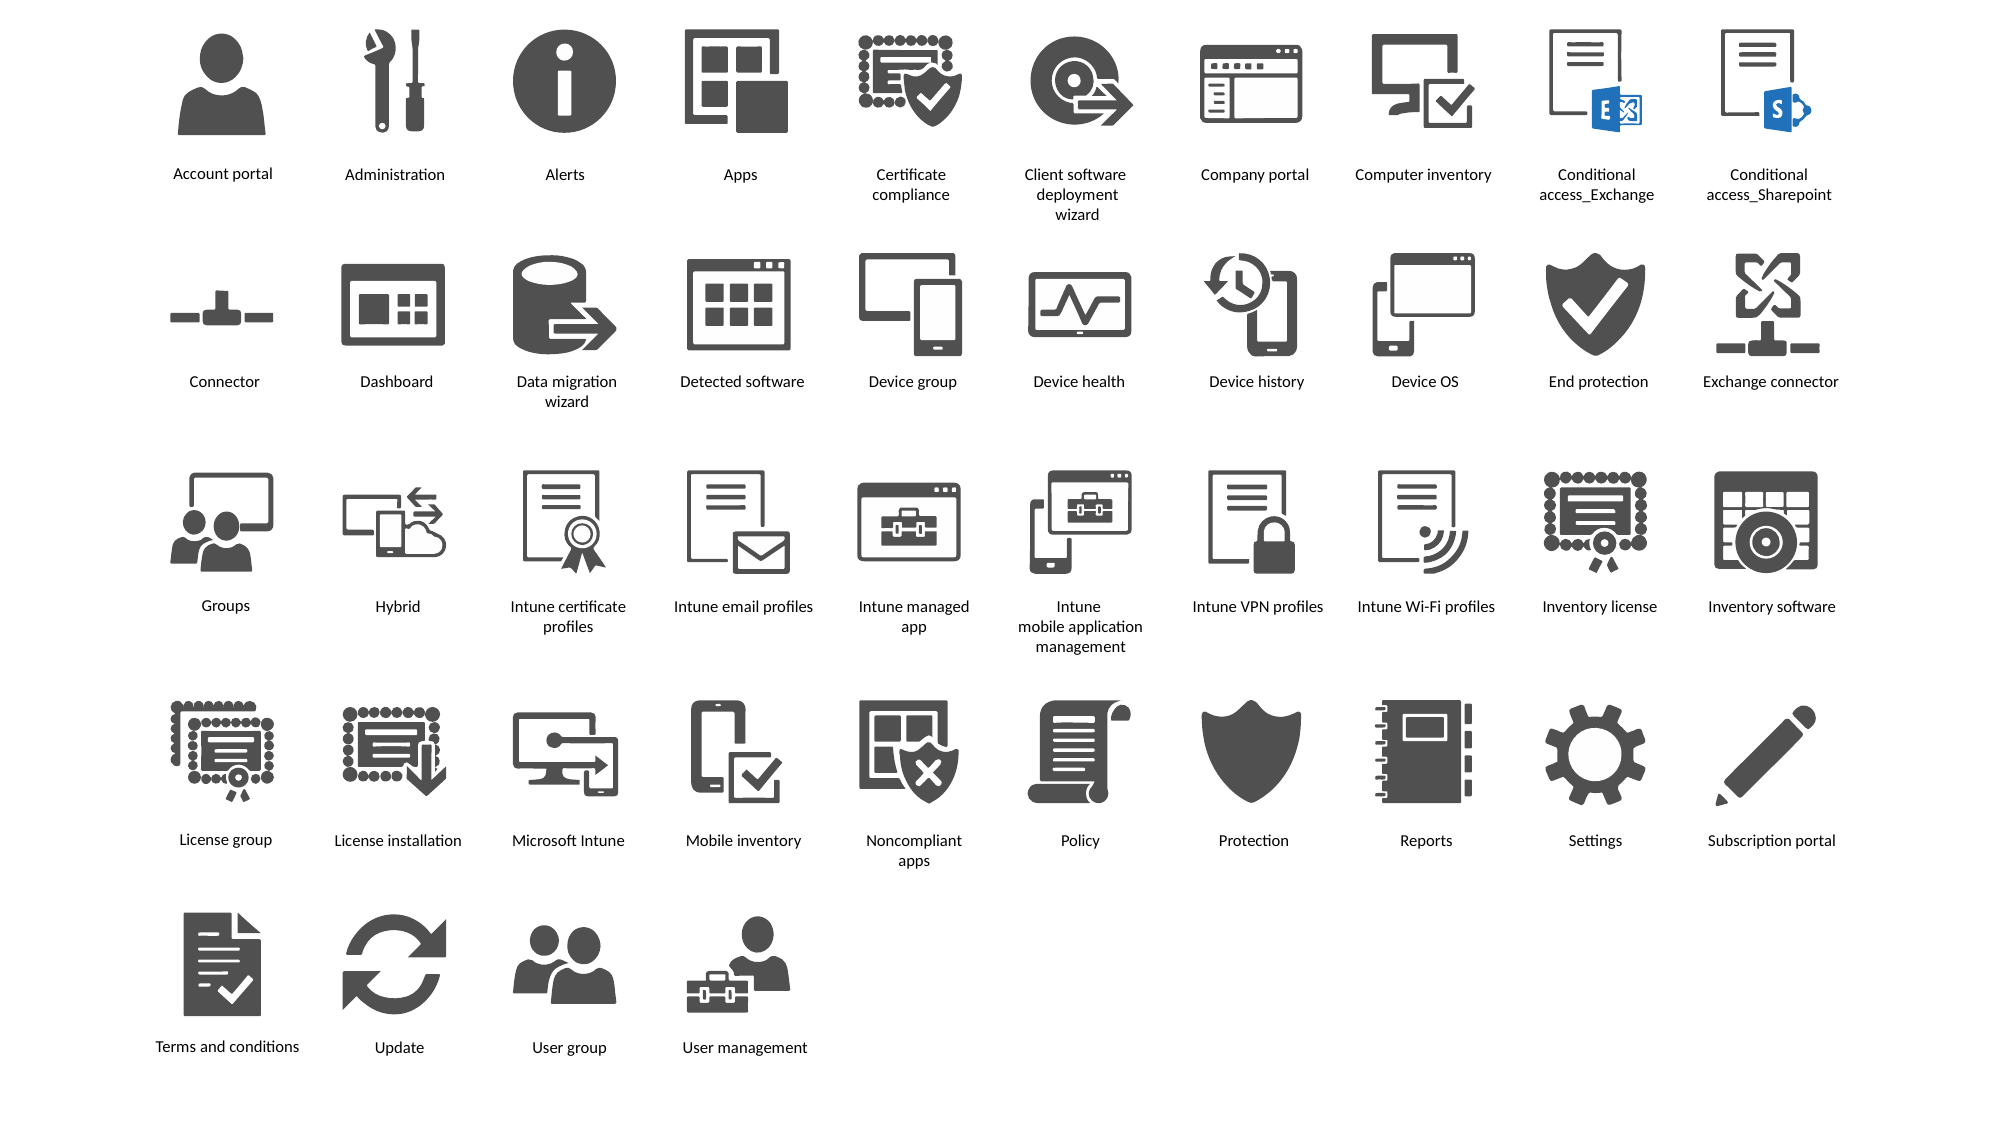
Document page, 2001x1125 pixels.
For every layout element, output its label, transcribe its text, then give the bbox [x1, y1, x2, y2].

text_box Apps [709, 156, 773, 192]
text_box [177, 31, 266, 136]
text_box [523, 470, 606, 574]
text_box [686, 914, 791, 1013]
text_box Company portal [1186, 156, 1325, 192]
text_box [1549, 29, 1642, 133]
text_box User group [517, 1029, 622, 1065]
text_box Conditional access_Exchange [1524, 156, 1670, 212]
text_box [856, 34, 962, 128]
text_box Device health [1018, 363, 1141, 399]
text_box Device OS [1376, 363, 1474, 399]
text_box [1371, 34, 1476, 128]
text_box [512, 254, 617, 355]
text_box Intune email profiles [659, 588, 829, 623]
text_box Hybrid [360, 588, 436, 623]
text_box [687, 470, 790, 574]
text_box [684, 29, 788, 133]
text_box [1542, 470, 1648, 574]
text_box Certificate compliance [857, 156, 965, 212]
text_box Dashboard [345, 363, 449, 399]
text_box [1201, 700, 1302, 803]
text_box Administration [330, 156, 461, 192]
text_box Intune VPN profiles [1177, 588, 1339, 623]
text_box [1025, 31, 1134, 130]
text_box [1025, 699, 1131, 805]
text_box License installation [319, 822, 477, 857]
text_box Protection [1203, 822, 1304, 857]
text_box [1372, 253, 1475, 357]
text_box Exchange connector [1688, 363, 1854, 399]
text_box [170, 290, 274, 326]
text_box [1378, 470, 1469, 574]
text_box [1716, 253, 1820, 357]
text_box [1200, 44, 1303, 123]
text_box Alerts [530, 156, 600, 192]
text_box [342, 487, 447, 558]
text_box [342, 911, 447, 1016]
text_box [687, 259, 791, 351]
text_box Device group [854, 363, 973, 399]
text_box Settings [1554, 822, 1638, 857]
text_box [341, 263, 445, 346]
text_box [859, 253, 963, 357]
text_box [1208, 470, 1295, 574]
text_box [857, 482, 961, 562]
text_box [512, 29, 617, 133]
text_box Account portal [158, 155, 288, 191]
text_box Subscription portal [1693, 822, 1851, 857]
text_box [1545, 252, 1646, 357]
text_box Inventory license [1527, 588, 1673, 623]
text_box User management [667, 1029, 823, 1065]
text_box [512, 922, 617, 1004]
text_box Microsoft Intune [497, 822, 640, 857]
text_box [363, 29, 425, 134]
text_box Intune mobile application management [1003, 588, 1158, 663]
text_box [859, 700, 959, 805]
text_box Noncompliant apps [851, 822, 978, 877]
text_box Data migration wizard [501, 363, 633, 419]
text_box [512, 712, 619, 797]
text_box Connector [174, 363, 276, 398]
text_box Device history [1194, 363, 1320, 399]
text_box Intune managed app [843, 588, 985, 643]
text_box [170, 472, 274, 572]
text_box Computer inventory [1340, 156, 1507, 192]
text_box Update [359, 1029, 440, 1065]
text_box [1715, 704, 1816, 807]
text_box Conditional access_Sharepoint [1691, 156, 1847, 212]
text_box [1721, 29, 1813, 133]
text_box Intune Wi-Fi profiles [1342, 588, 1511, 623]
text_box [1374, 700, 1472, 804]
text_box Policy [1046, 822, 1115, 857]
text_box Detected software [665, 363, 820, 399]
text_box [1713, 470, 1819, 573]
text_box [183, 912, 261, 1017]
text_box Groups [186, 587, 266, 623]
text_box End protection [1533, 363, 1664, 399]
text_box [169, 700, 274, 803]
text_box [1028, 272, 1132, 338]
text_box License group [164, 821, 288, 857]
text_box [1029, 470, 1132, 574]
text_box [1544, 704, 1647, 806]
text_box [341, 706, 447, 797]
text_box Intune certificate profiles [495, 588, 641, 643]
text_box Client software deployment wizard [1009, 156, 1146, 232]
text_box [1203, 252, 1298, 357]
text_box Inventory software [1693, 588, 1851, 623]
text_box Mobile inventory [671, 822, 817, 857]
text_box Terms and conditions [140, 1028, 315, 1064]
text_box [691, 700, 783, 804]
text_box Reports [1385, 822, 1468, 857]
